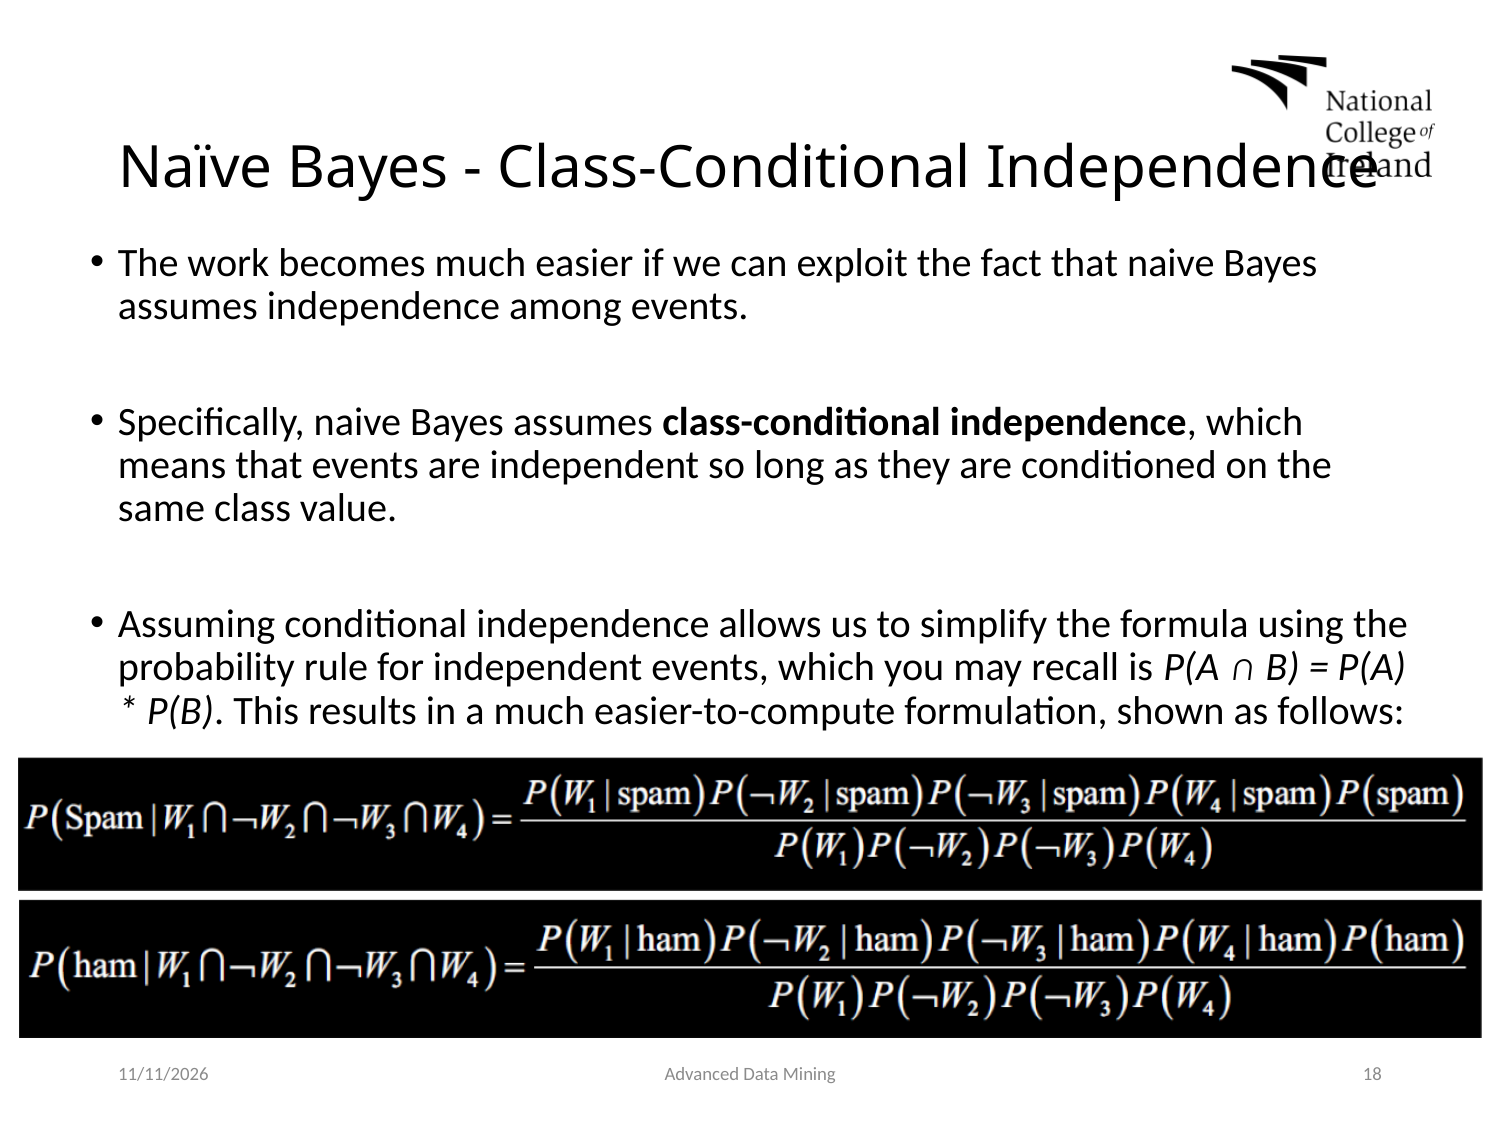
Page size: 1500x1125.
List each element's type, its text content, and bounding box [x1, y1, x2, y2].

title Naïve Bayes - Class-Conditional Independence [103, 59, 1397, 233]
footer Advanced Data Mining [496, 1042, 1004, 1103]
slide_number 18 [1059, 1042, 1397, 1103]
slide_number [103, 1042, 441, 1103]
picture [17, 757, 1483, 891]
picture [17, 899, 1483, 1038]
list The work becomes much easier if we can exploit the fact that naive Bayes assumes independence among events. Specifically, naive Bayes assumes class-conditional independence, which means that events are independent so long as they are conditioned on the same class value. Assuming conditional independence allows us to simplify the formula using the probability rule for independent events, which you may recall is P(A ∩ B) = P(A) * P(B). This results in a much easier-to-compute formulation, shown as follows: [75, 233, 1436, 752]
